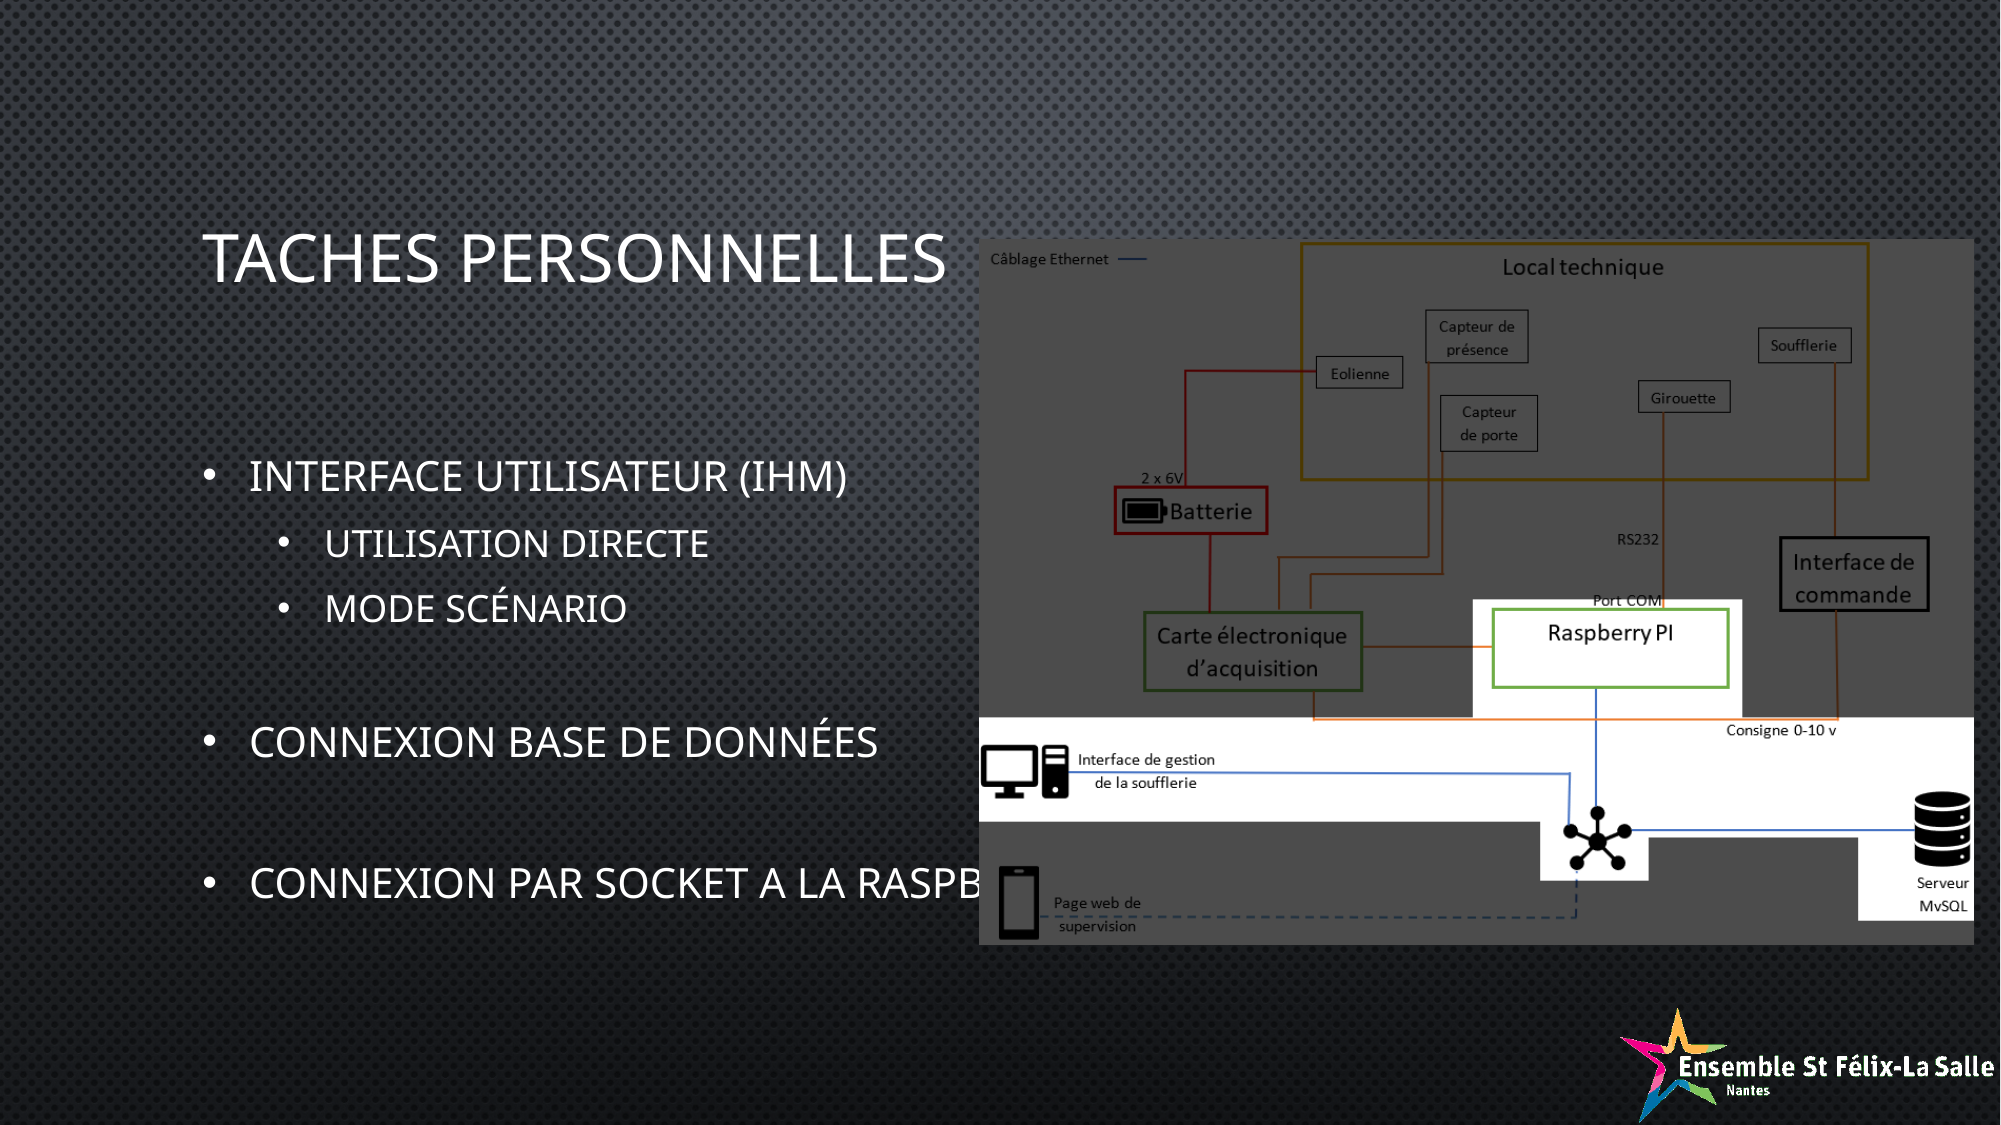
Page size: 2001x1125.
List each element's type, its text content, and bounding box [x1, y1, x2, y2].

title Taches personnelles [187, 99, 1813, 412]
list Interface utilisateur (IHM) Utilisation directe Mode scénario Connexion base de données Connexion par socket a la Raspberry [187, 412, 979, 945]
picture [979, 239, 1975, 945]
picture [1618, 1004, 2000, 1125]
